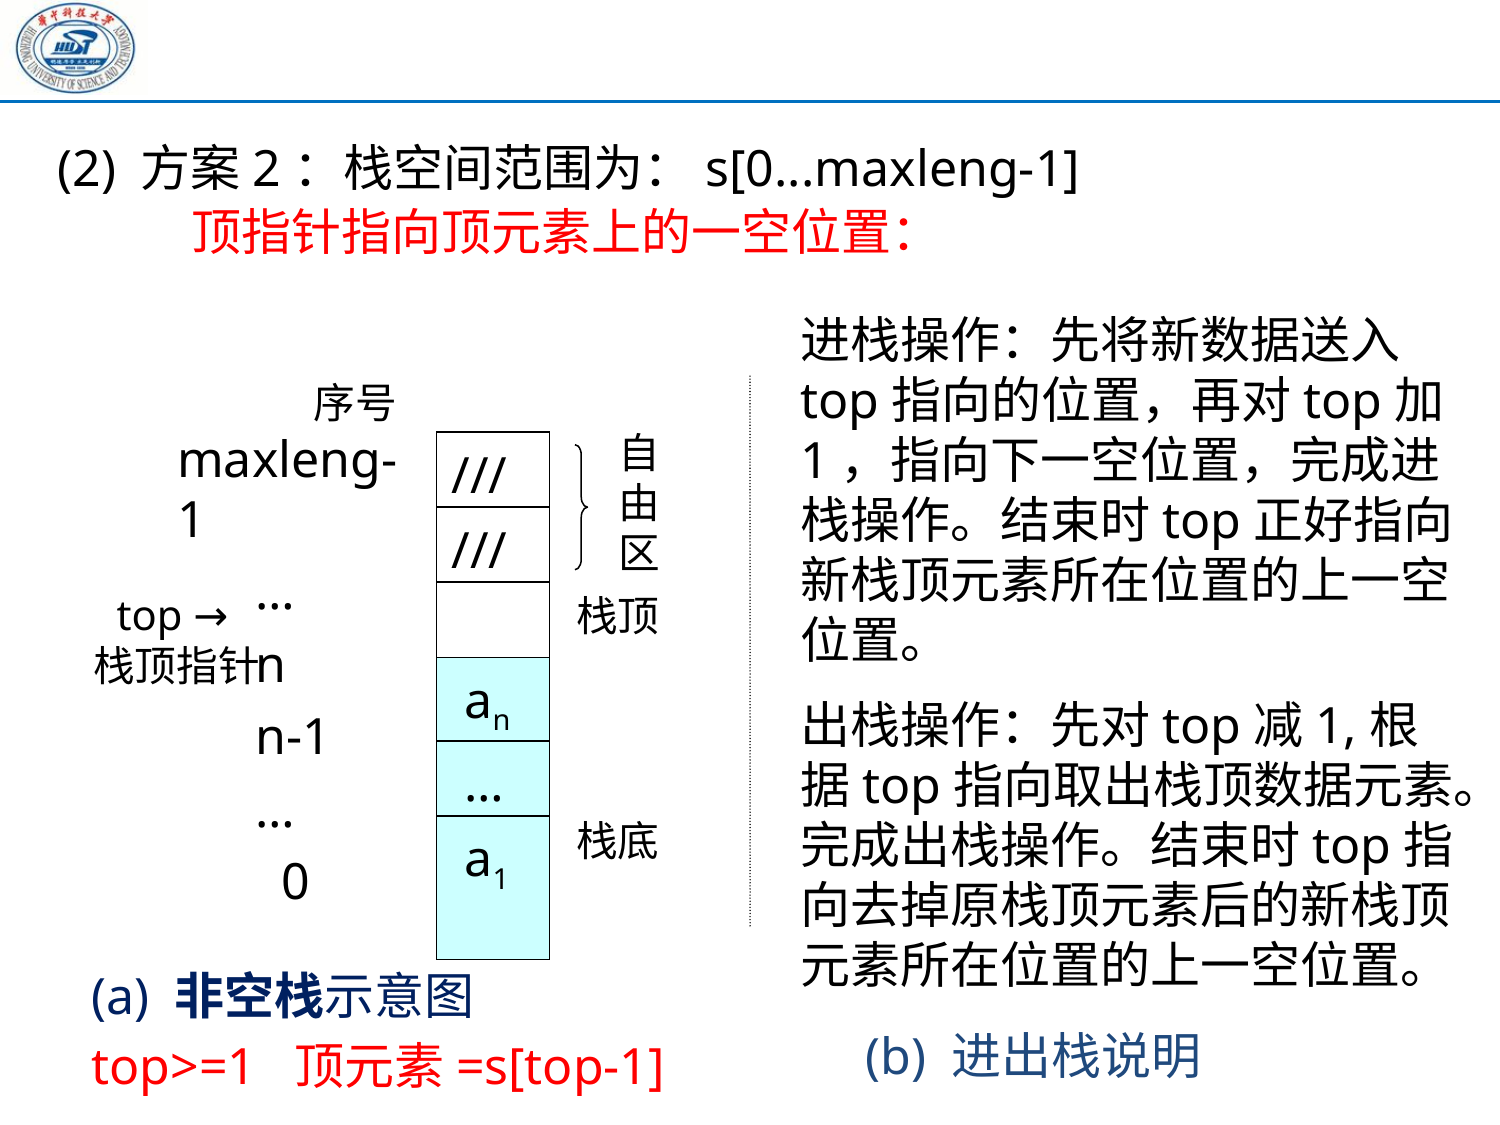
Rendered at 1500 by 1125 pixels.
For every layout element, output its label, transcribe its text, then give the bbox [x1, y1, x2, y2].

text_box 序号 [298, 369, 413, 435]
table_cell an [437, 658, 549, 740]
text_box [574, 444, 588, 570]
text_box 进栈操作：先将新数据送入top指向的位置，再对top加1，指向下一空位置，完成进栈操作。结束时top正好指向新栈顶元素所在位置的上一空位置。 出栈操作：先对top减1,根据top指向取出栈顶数据元素。完成出栈操作。结束时top指向去掉原栈顶元素后的新栈顶元素所在位置的上一空位置。 [785, 300, 1477, 1001]
text_box (a) 非空栈示意图 top>=1 顶元素=s[top-1] [76, 957, 715, 1103]
text_box 栈底 [561, 807, 675, 872]
text_box 栈顶 [561, 582, 675, 647]
table_cell /// [437, 508, 549, 581]
table_cell … [437, 742, 549, 815]
text_box maxleng-1 … n n-1 … 0 [162, 419, 425, 917]
list (2) 方案2：栈空间范围为：s[0...maxleng-1] 顶指针指向顶元素上的一空位置： [29, 135, 1382, 271]
text_box (b) 进出栈说明 [851, 1017, 1353, 1092]
table_cell a1 [437, 817, 549, 959]
table_header /// [437, 433, 549, 506]
picture [0, 0, 148, 95]
text_box top → 栈顶指针 [49, 572, 162, 698]
table_cell [437, 583, 549, 657]
text_box 自 由 区 [603, 419, 675, 585]
